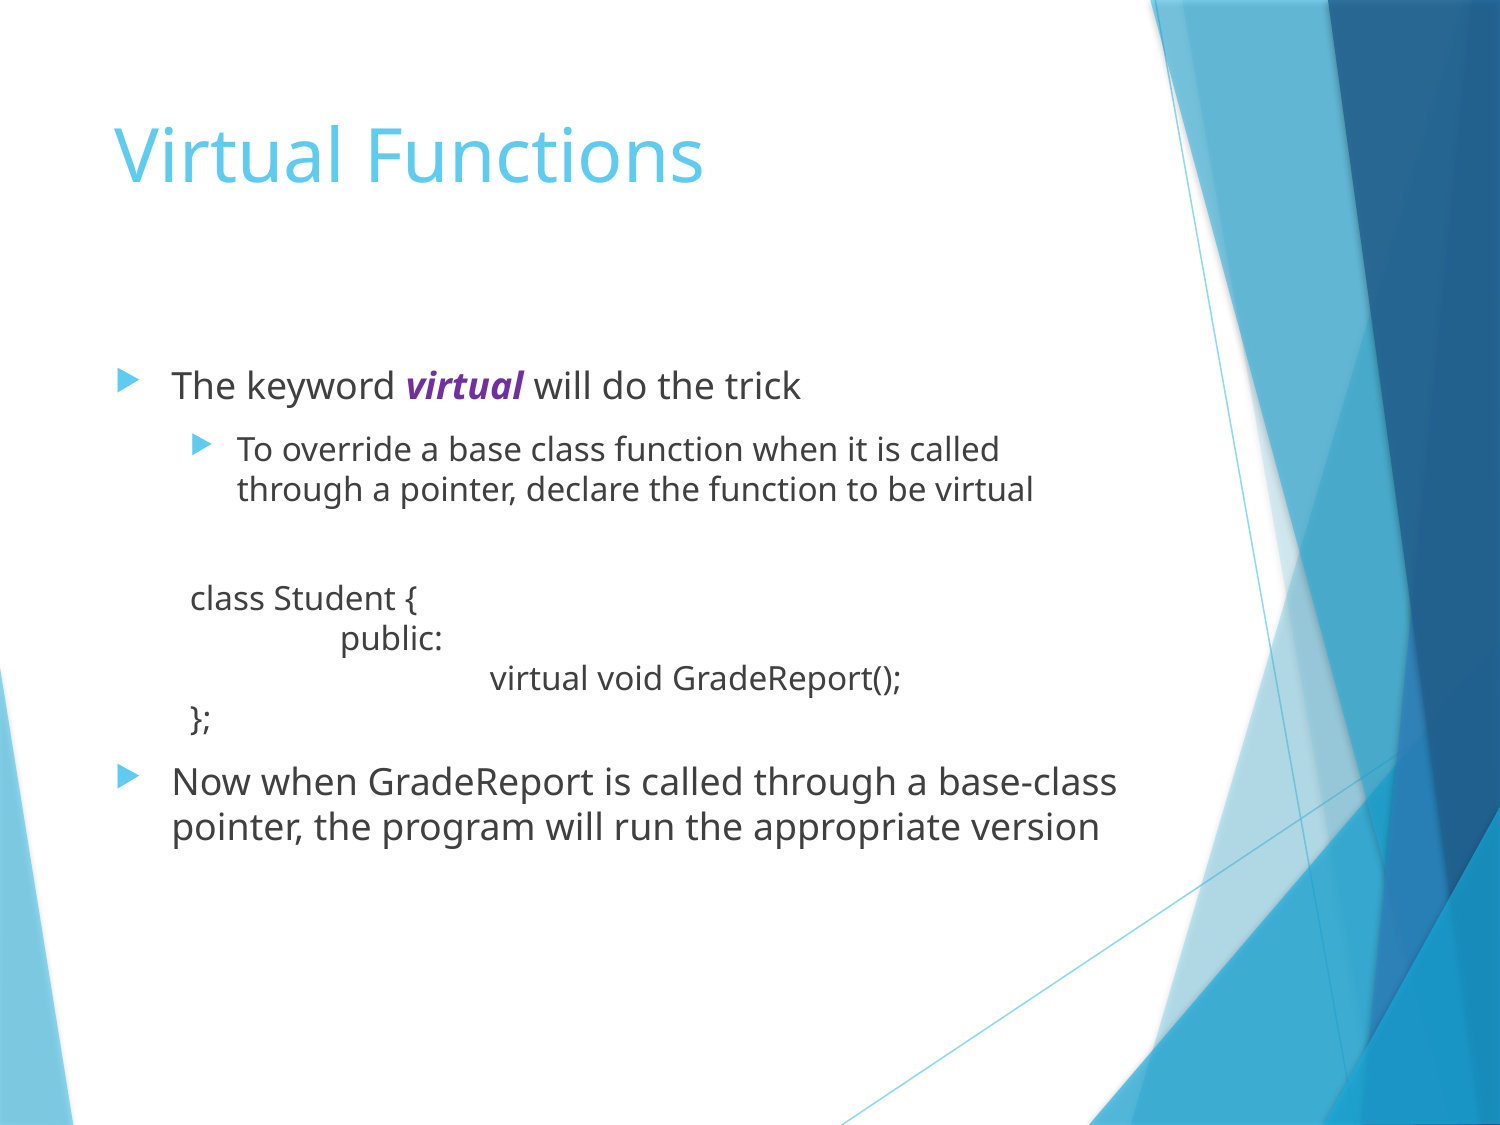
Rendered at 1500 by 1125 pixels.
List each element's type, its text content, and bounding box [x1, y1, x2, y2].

list The keyword virtual will do the trick To override a base class function when it is called through a pointer, declare the function to be virtual class Student { public: virtual void GradeReport(); }; Now when GradeReport is called through a base-class pointer, the program will run the appropriate version [99, 354, 1142, 992]
title Virtual Functions [99, 99, 1142, 317]
